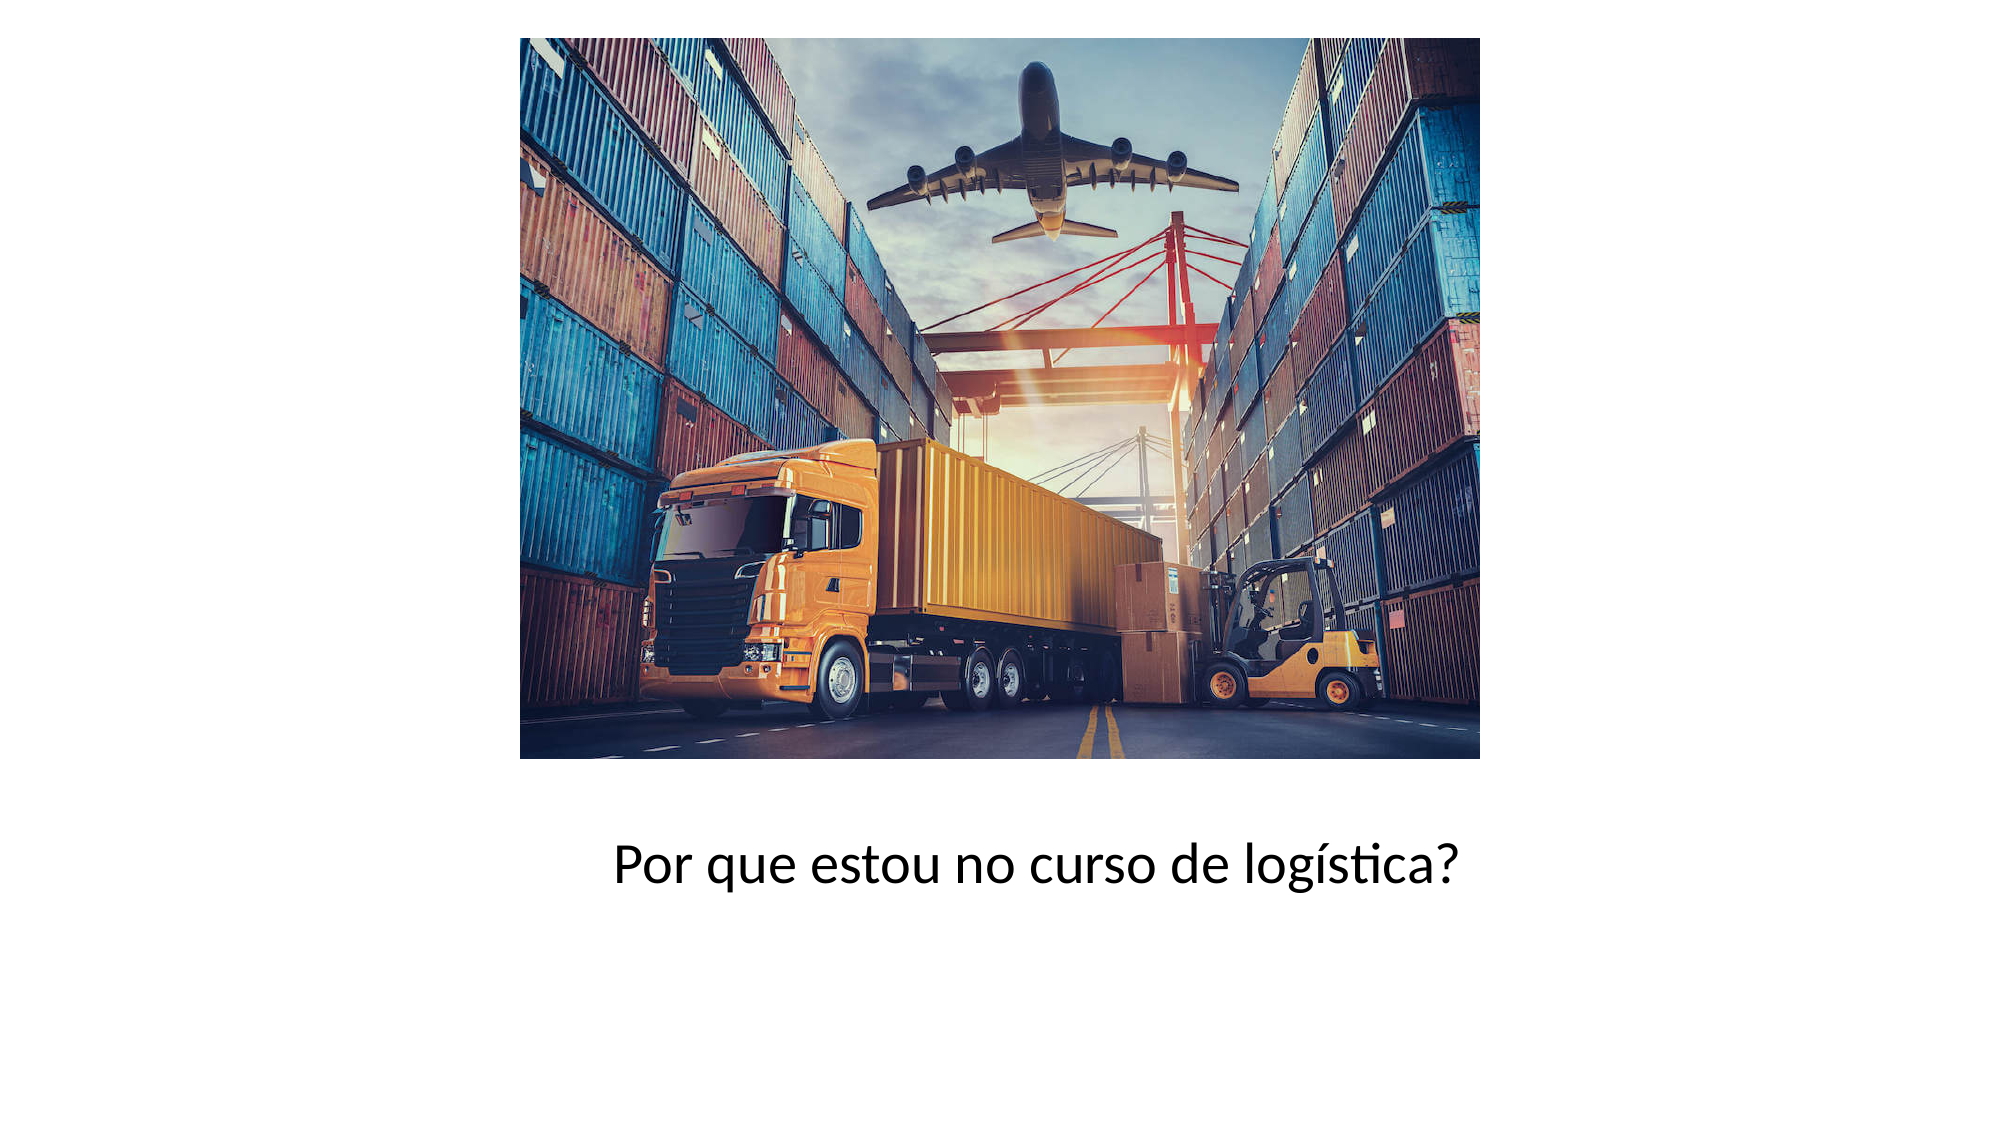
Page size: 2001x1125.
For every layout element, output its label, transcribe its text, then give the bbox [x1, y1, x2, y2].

list Por que estou no curso de logística? [137, 825, 1939, 1056]
picture [520, 38, 1480, 759]
